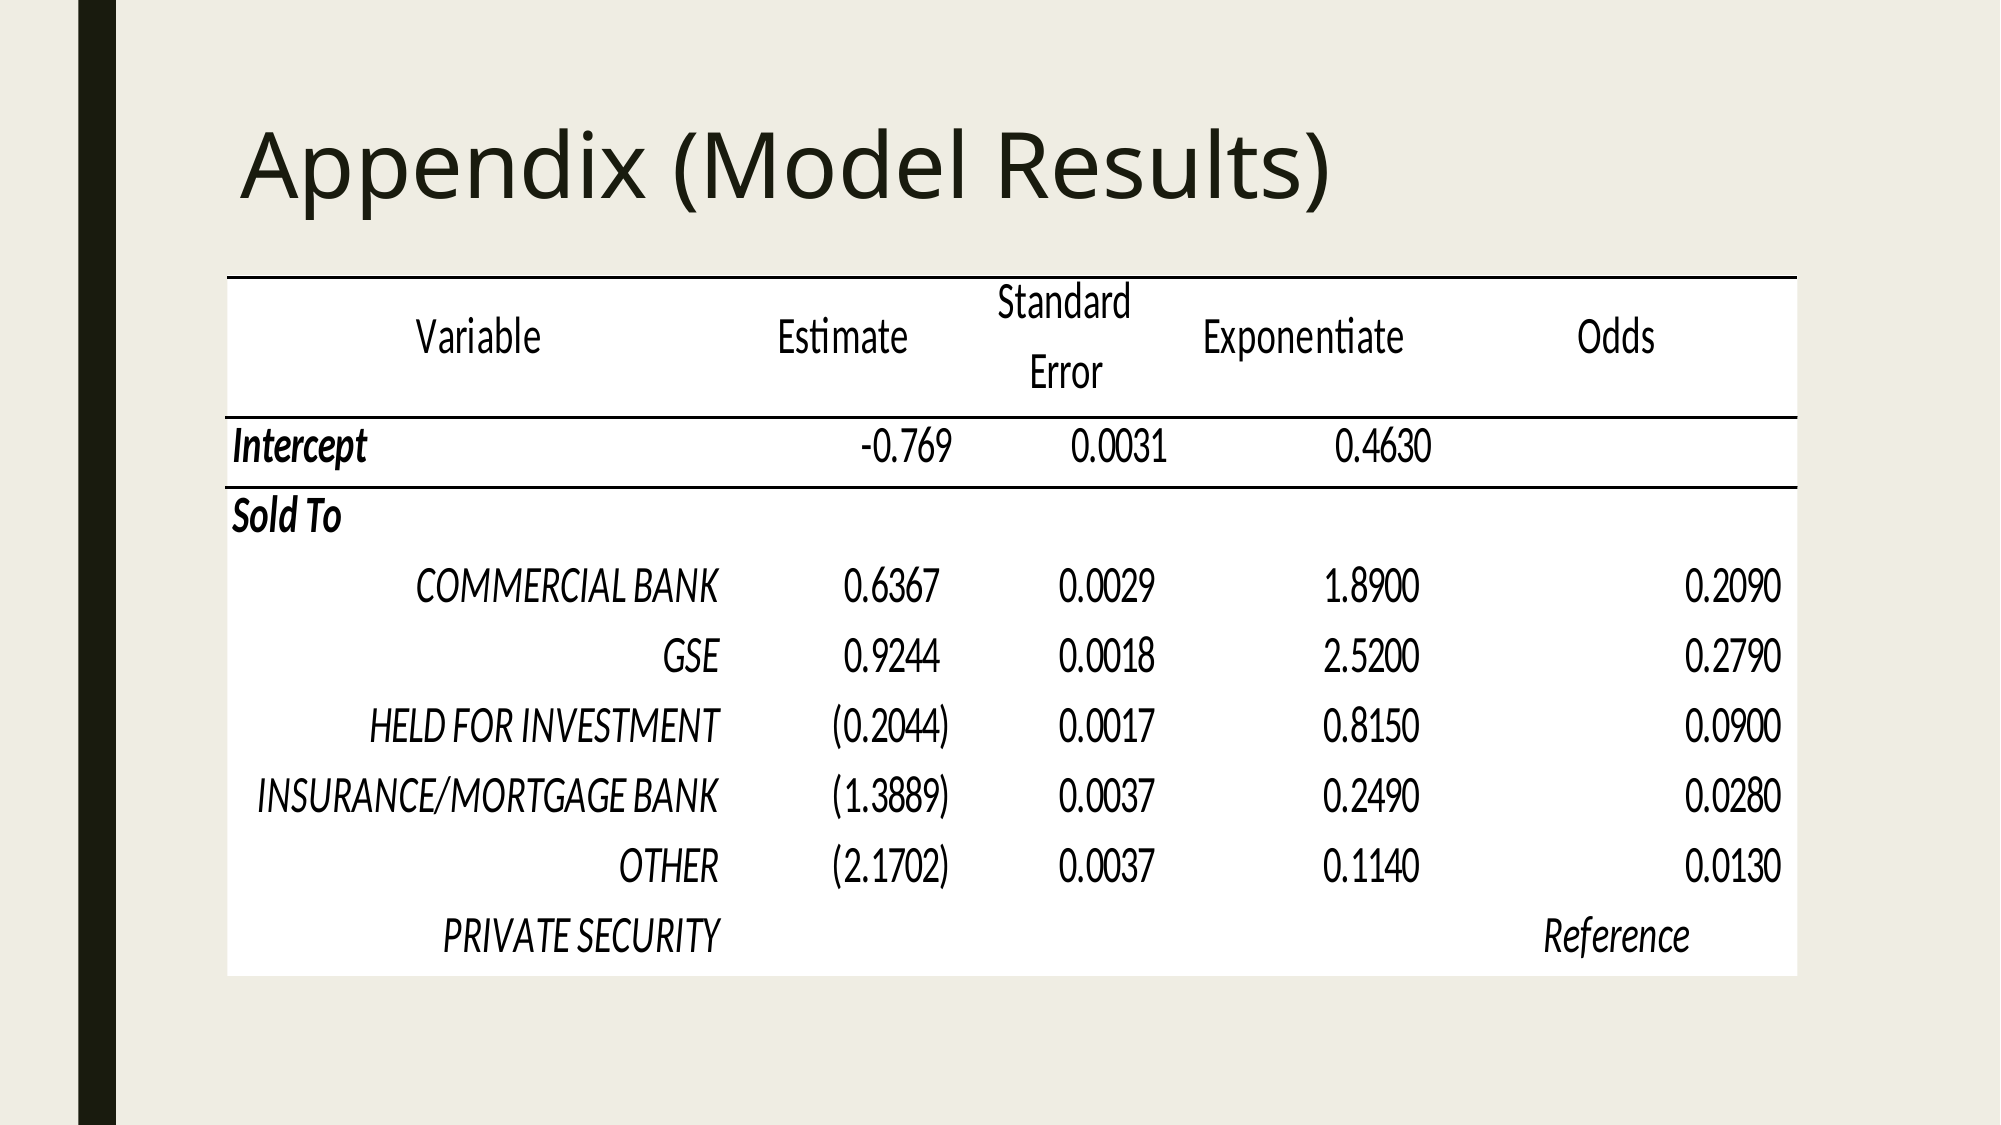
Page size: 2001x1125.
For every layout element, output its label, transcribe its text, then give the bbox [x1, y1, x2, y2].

title Appendix (Model Results) [225, 112, 1800, 272]
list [224, 272, 1800, 980]
